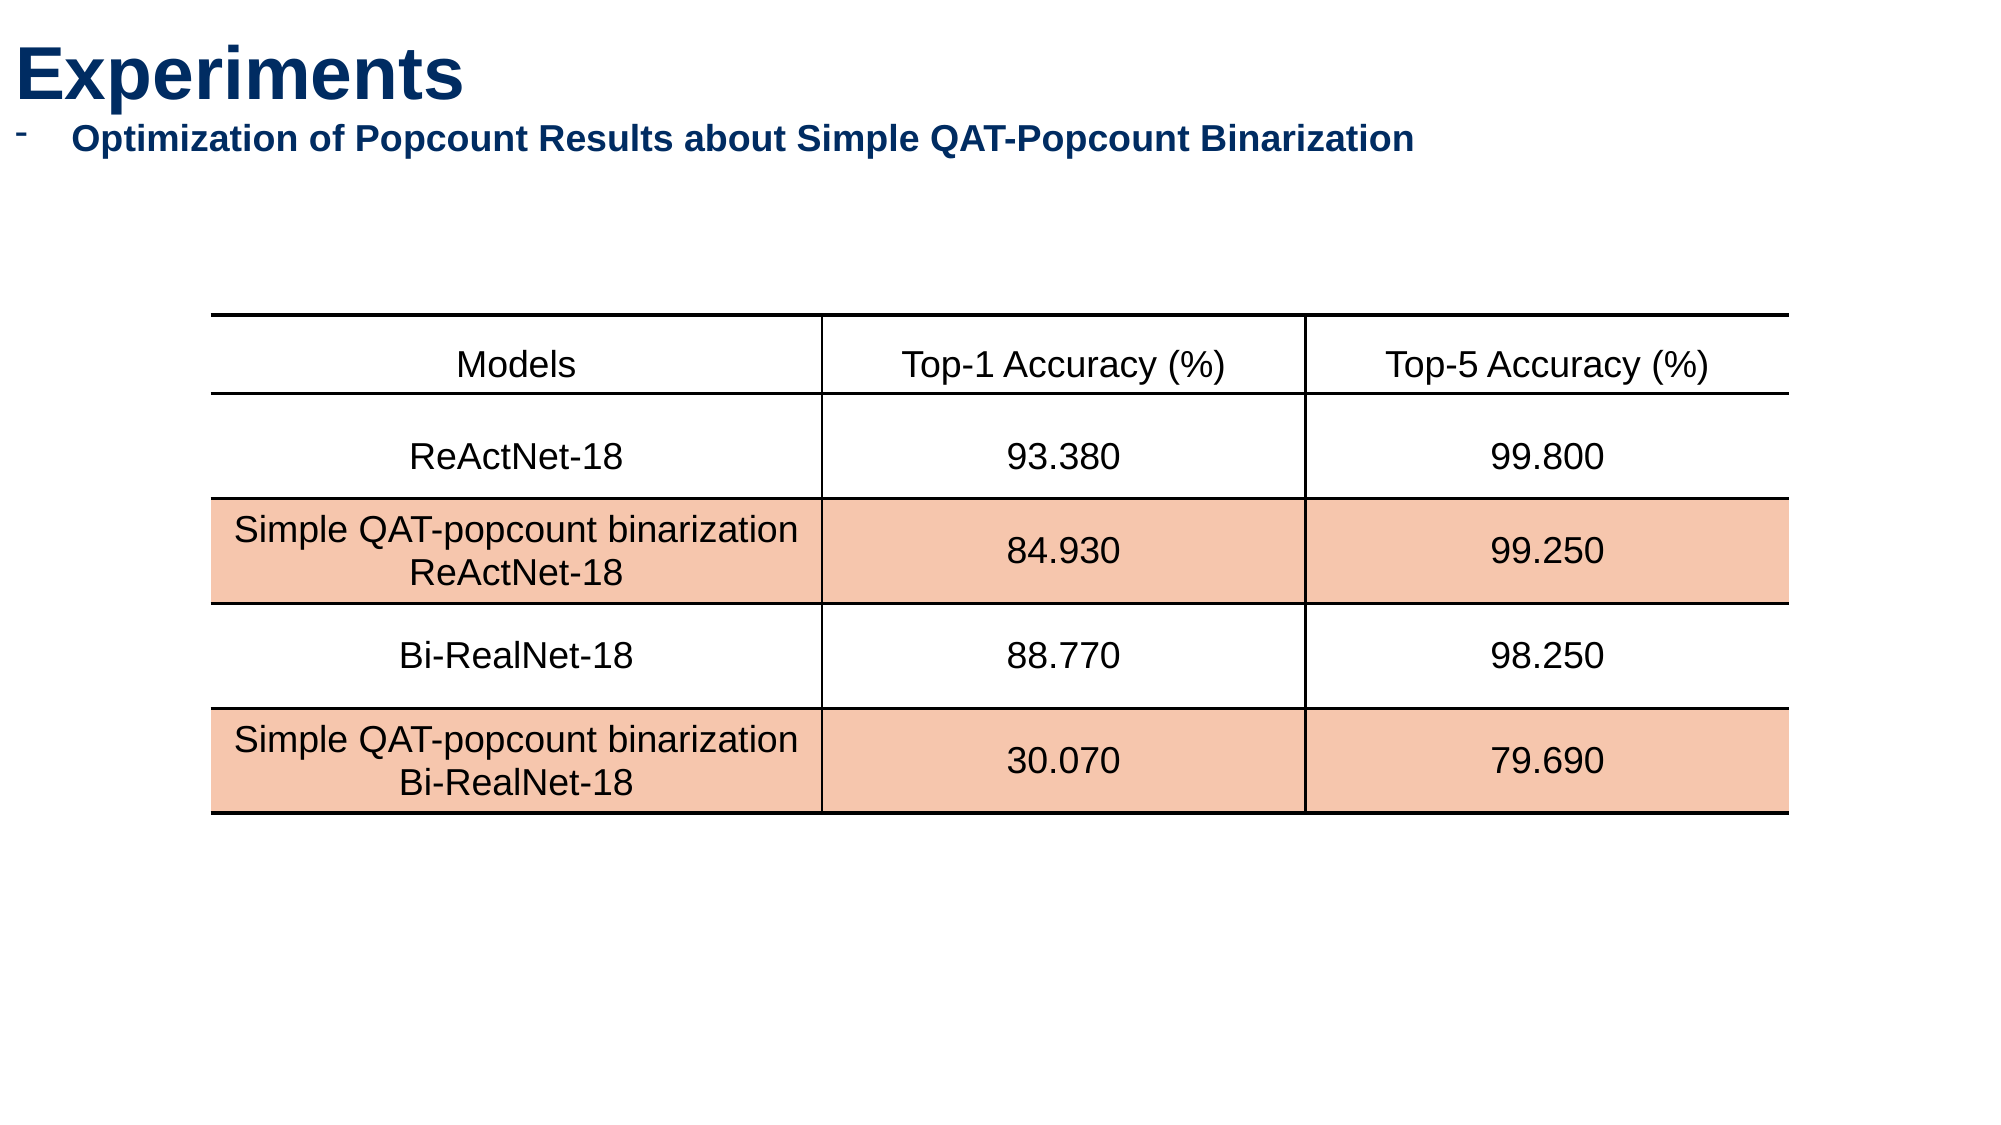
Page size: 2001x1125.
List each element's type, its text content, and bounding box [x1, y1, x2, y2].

table_header Models [211, 317, 821, 392]
table_cell 99.250 [1307, 500, 1789, 602]
table_cell Bi-RealNet-18 [211, 605, 821, 707]
table_cell 88.770 [823, 605, 1304, 707]
table_header Top-1 Accuracy (%) [823, 317, 1304, 392]
table_cell 93.380 [823, 395, 1304, 497]
table_cell 84.930 [823, 500, 1304, 602]
table_cell 79.690 [1307, 710, 1789, 811]
table_cell ReActNet-18 [211, 395, 821, 497]
table_cell Simple QAT-popcount binarization Bi-RealNet-18 [211, 710, 821, 811]
text_box Experiments Optimization of Popcount Results about Simple QAT-Popcount Binarization [0, 0, 2000, 184]
table_cell 30.070 [823, 710, 1304, 811]
table_cell 98.250 [1307, 605, 1789, 707]
table_cell 99.800 [1307, 395, 1789, 497]
table_header Top-5 Accuracy (%) [1307, 317, 1789, 392]
table_cell Simple QAT-popcount binarization ReActNet-18 [211, 500, 821, 602]
